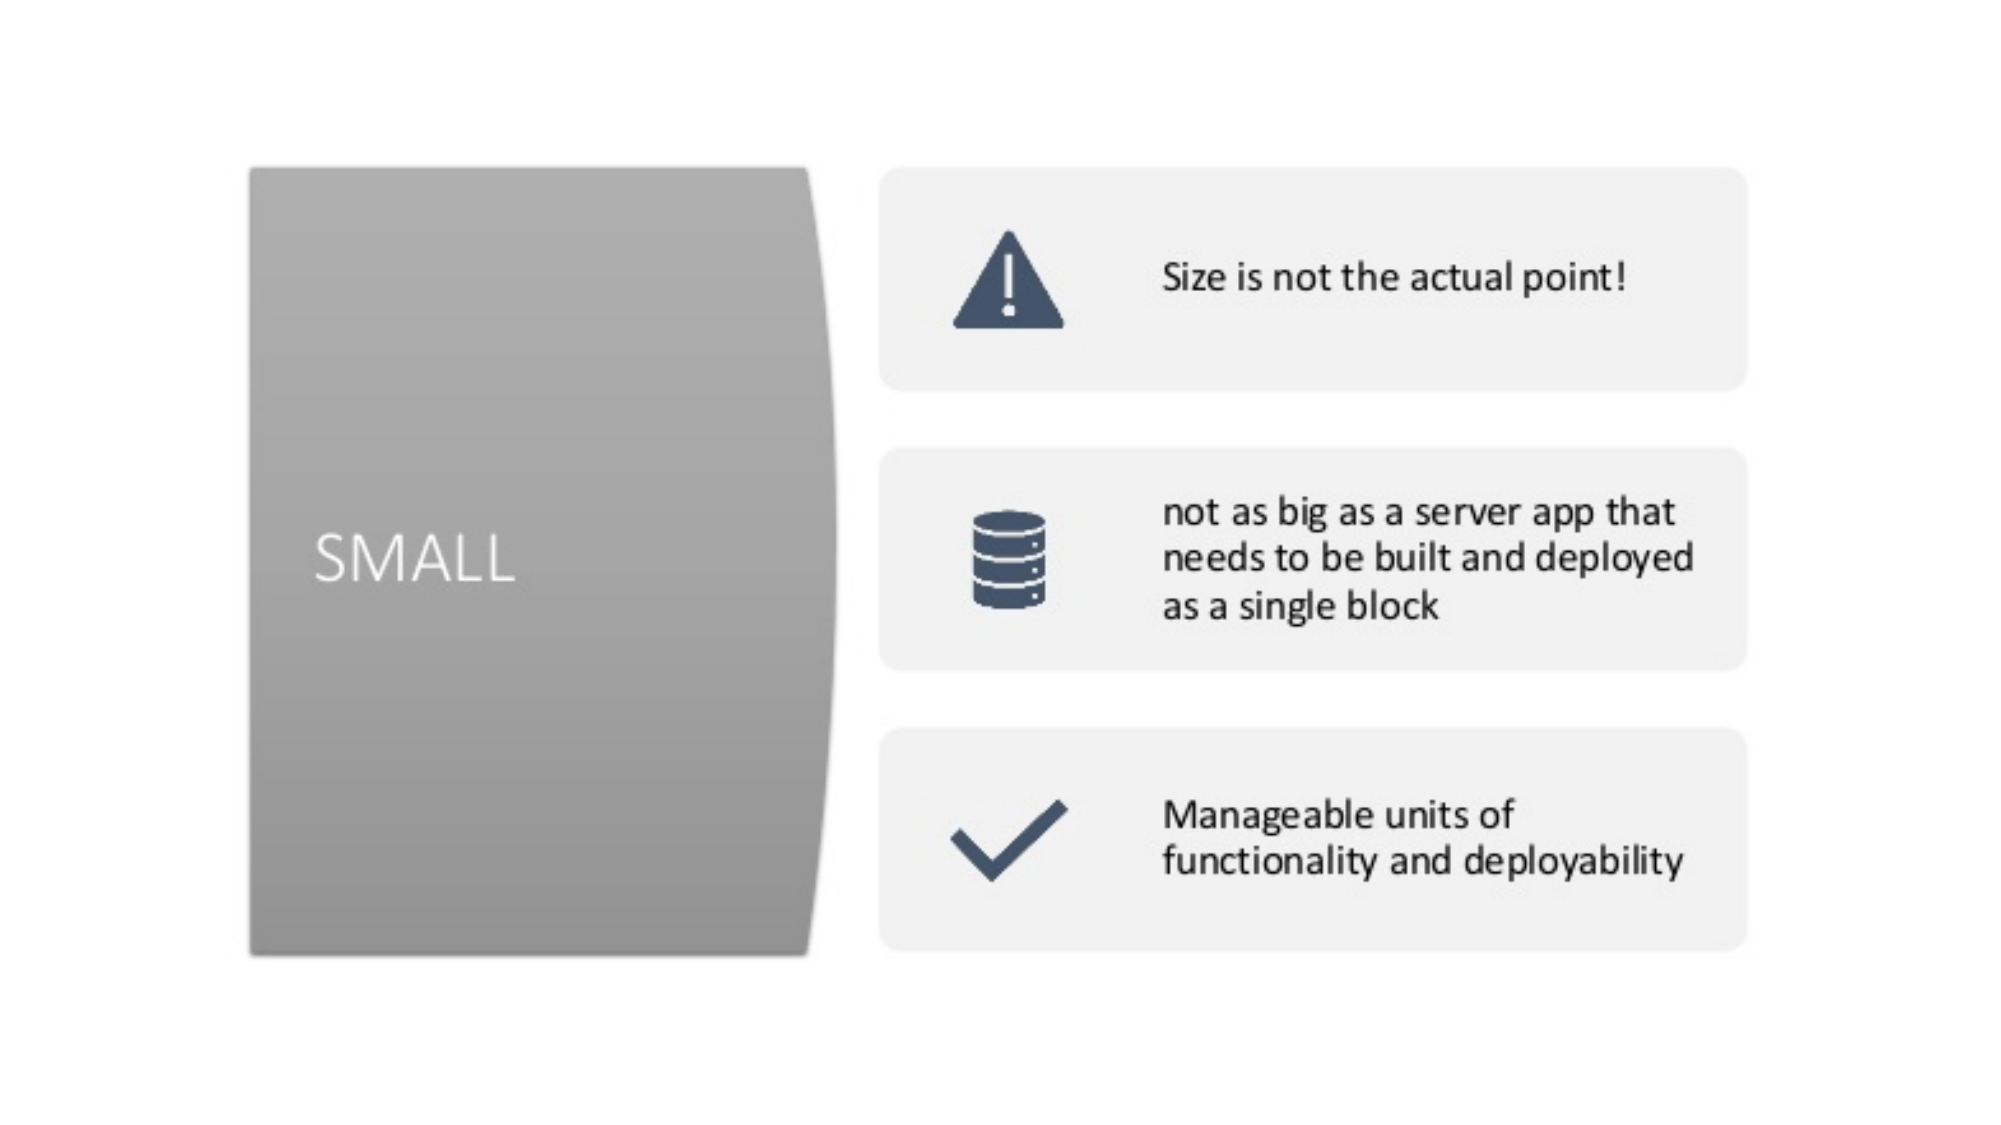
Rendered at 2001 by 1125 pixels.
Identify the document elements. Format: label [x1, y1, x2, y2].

list [187, 105, 1813, 1020]
